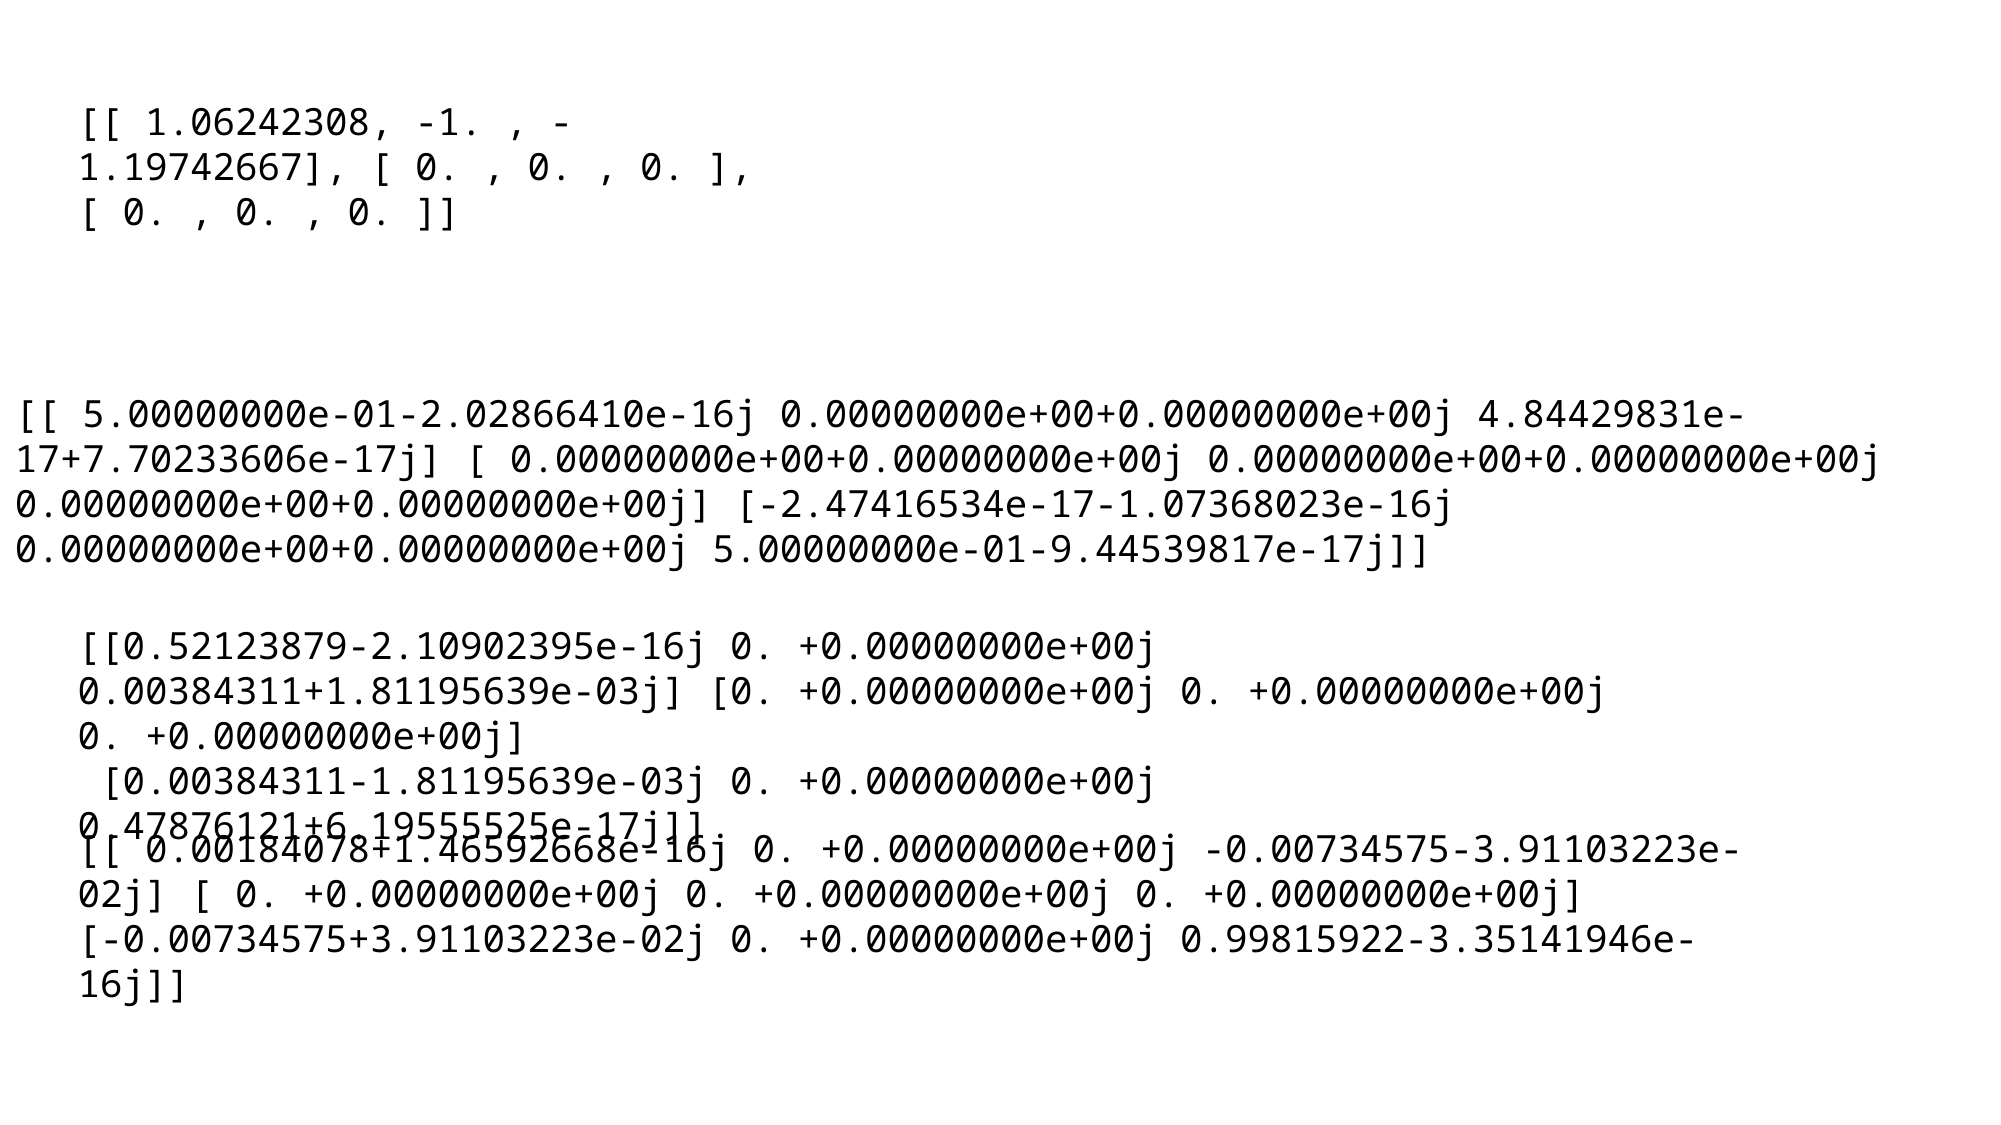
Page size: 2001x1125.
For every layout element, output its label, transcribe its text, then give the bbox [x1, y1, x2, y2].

text_box [[ 1.06242308, -1. , -1.19742667], [ 0. , 0. , 0. ], [ 0. , 0. , 0. ]] [63, 90, 792, 241]
text_box [[ 0.00184078+1.46592668e-16j 0. +0.00000000e+00j -0.00734575-3.91103223e-02j] [ 0. +0.00000000e+00j 0. +0.00000000e+00j 0. +0.00000000e+00j] [-0.00734575+3.91103223e-02j 0. +0.00000000e+00j 0.99815922-3.35141946e-16j]] [63, 817, 1761, 1013]
text_box [[ 5.00000000e-01-2.02866410e-16j 0.00000000e+00+0.00000000e+00j 4.84429831e-17+7.70233606e-17j] [ 0.00000000e+00+0.00000000e+00j 0.00000000e+00+0.00000000e+00j 0.00000000e+00+0.00000000e+00j] [-2.47416534e-17-1.07368023e-16j 0.00000000e+00+0.00000000e+00j 5.00000000e-01-9.44539817e-17j]] [0, 382, 2000, 578]
text_box [[0.52123879-2.10902395e-16j 0. +0.00000000e+00j 0.00384311+1.81195639e-03j] [0. +0.00000000e+00j 0. +0.00000000e+00j 0. +0.00000000e+00j] [0.00384311-1.81195639e-03j 0. +0.00000000e+00j 0.47876121+6.19555525e-17j]] [63, 614, 1676, 817]
